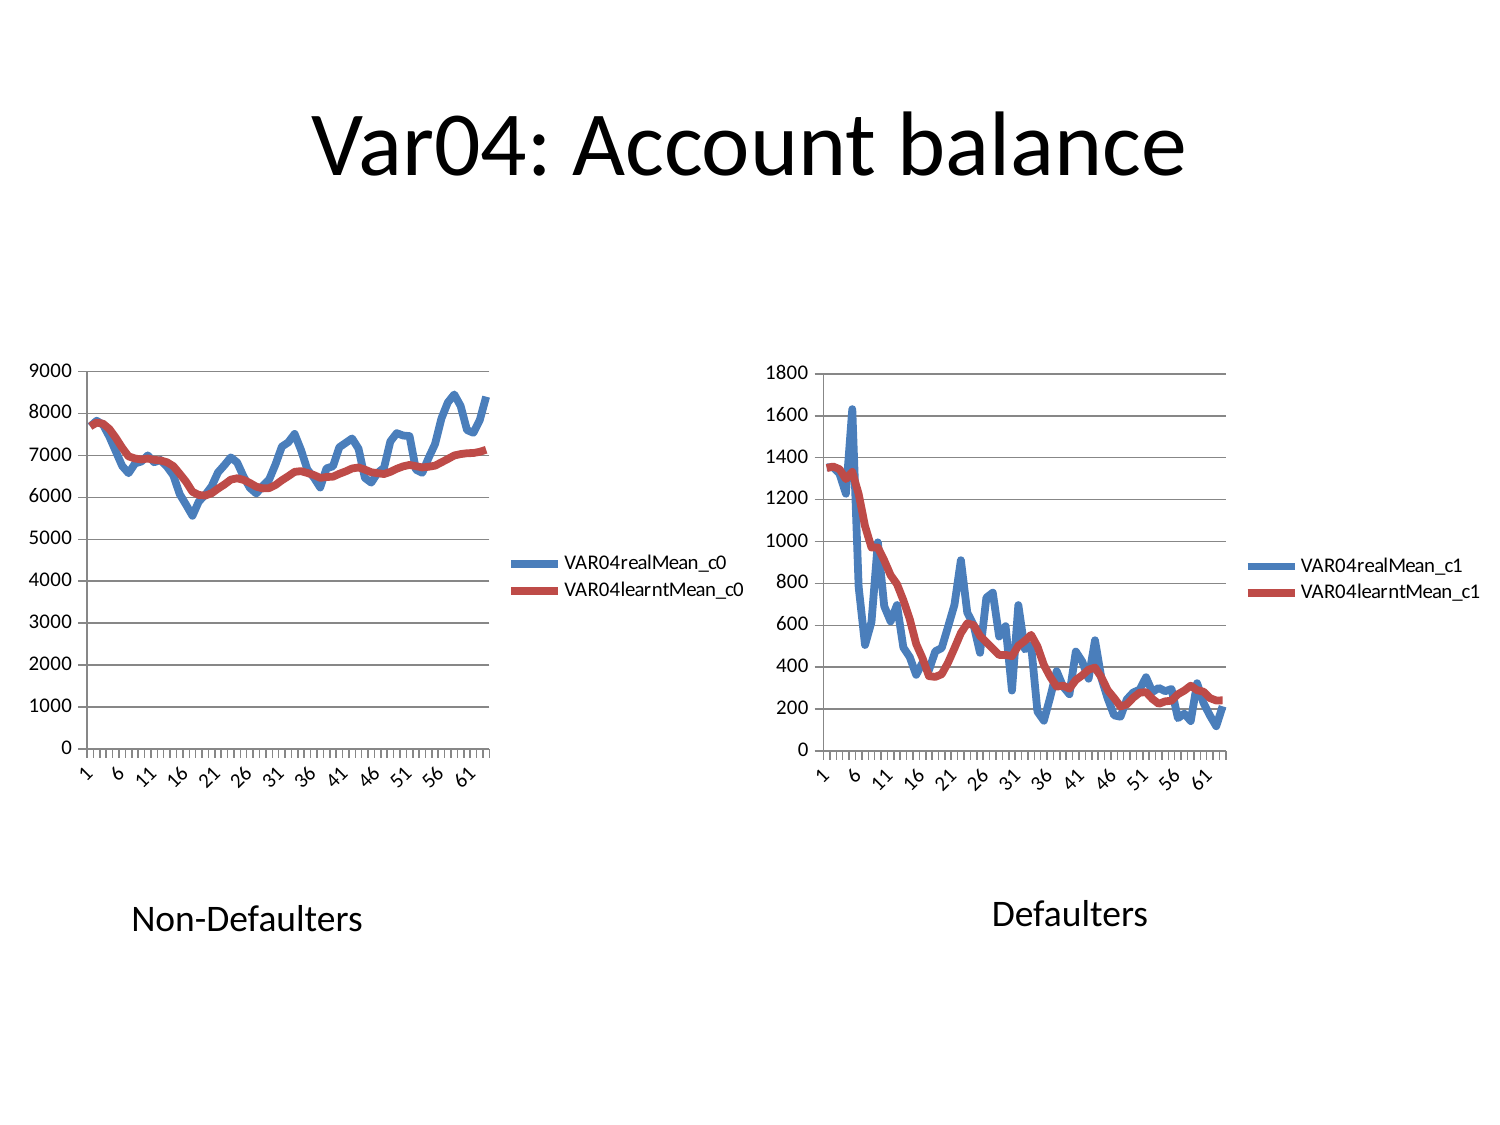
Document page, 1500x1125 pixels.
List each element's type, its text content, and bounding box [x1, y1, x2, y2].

text_box Non-Defaulters [116, 886, 379, 947]
text_box Defaulters [977, 881, 1164, 942]
chart [13, 352, 1500, 805]
title Var04: Account balance [75, 45, 1425, 233]
